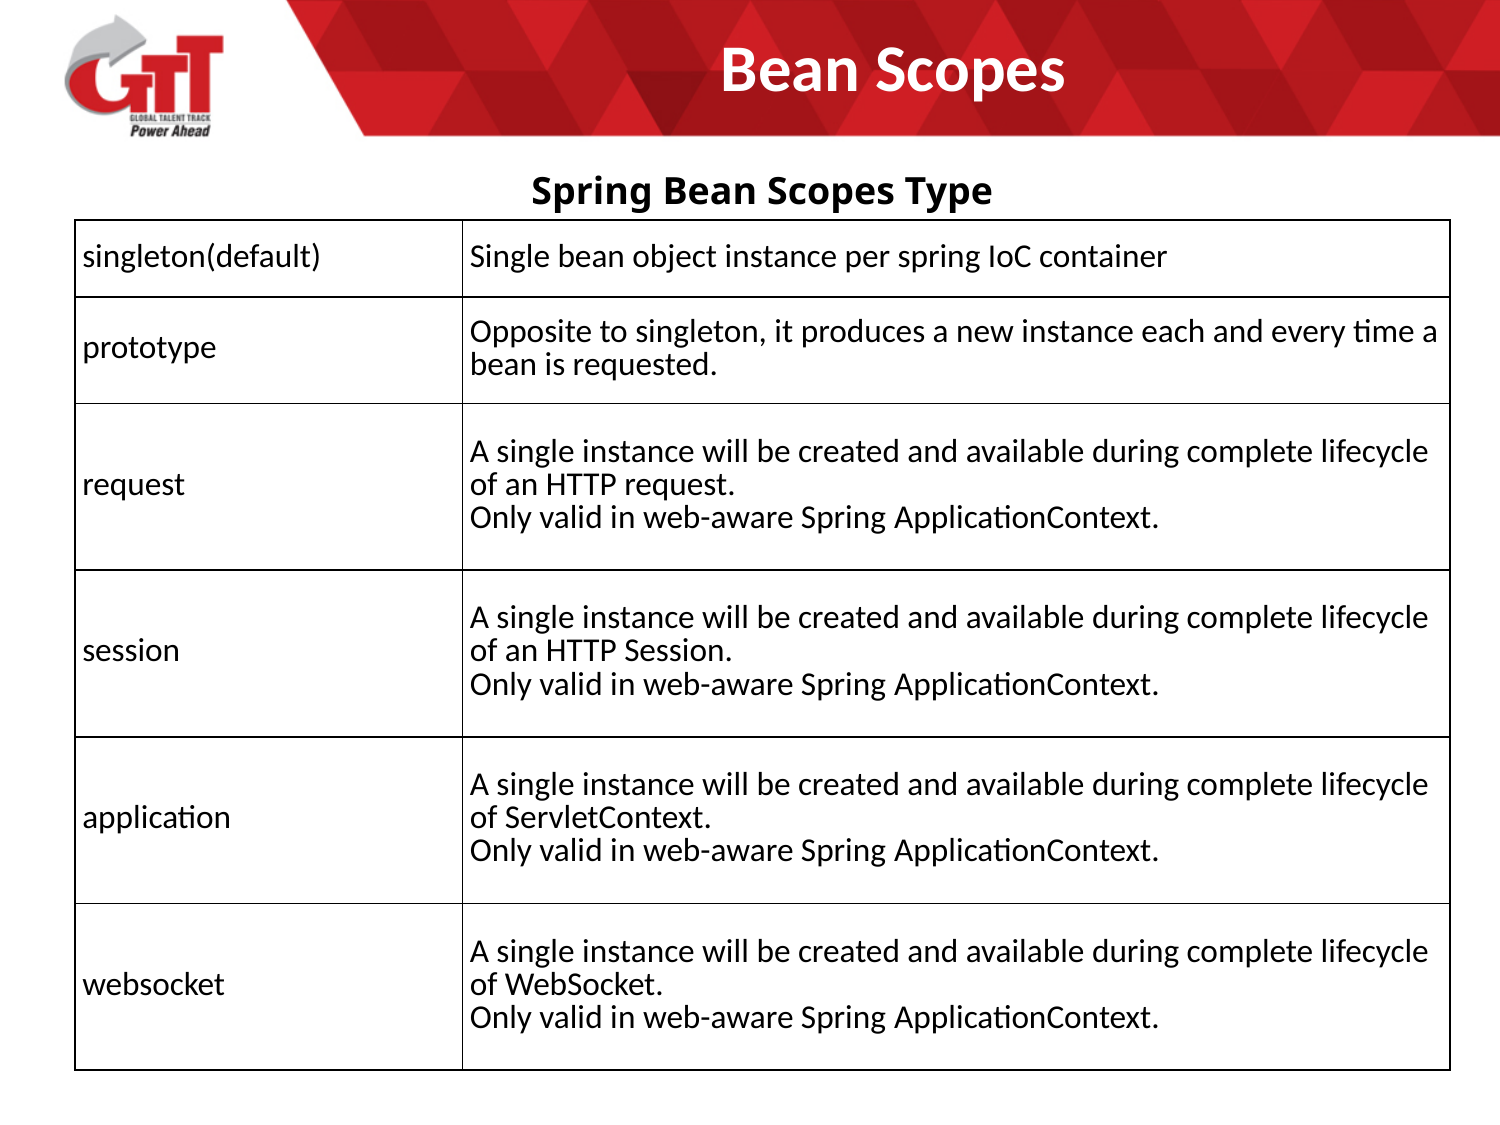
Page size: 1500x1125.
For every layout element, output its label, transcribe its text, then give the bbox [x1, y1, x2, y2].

text_box Spring Bean Scopes Type [87, 159, 1438, 219]
table_cell A single instance will be created and available during complete lifecycle of ServletContext. Only valid in web-aware Spring ApplicationContext. [463, 738, 1449, 903]
table_cell session [76, 571, 462, 736]
table_cell request [76, 404, 462, 569]
table_cell A single instance will be created and available during complete lifecycle of an HTTP Session. Only valid in web-aware Spring ApplicationContext. [463, 571, 1449, 736]
table_cell application [76, 738, 462, 903]
table_header singleton(default) [76, 221, 462, 296]
title Bean Scopes [324, 12, 1463, 118]
table_cell prototype [76, 298, 462, 403]
table_cell Opposite to singleton, it produces a new instance each and every time a bean is requested. [463, 298, 1449, 403]
table_cell A single instance will be created and available during complete lifecycle of WebSocket. Only valid in web-aware Spring ApplicationContext. [463, 904, 1449, 1069]
picture [0, 0, 1500, 1125]
table_cell A single instance will be created and available during complete lifecycle of an HTTP request. Only valid in web-aware Spring ApplicationContext. [463, 404, 1449, 569]
table_cell websocket [76, 904, 462, 1069]
table_header Single bean object instance per spring IoC container [463, 221, 1449, 296]
